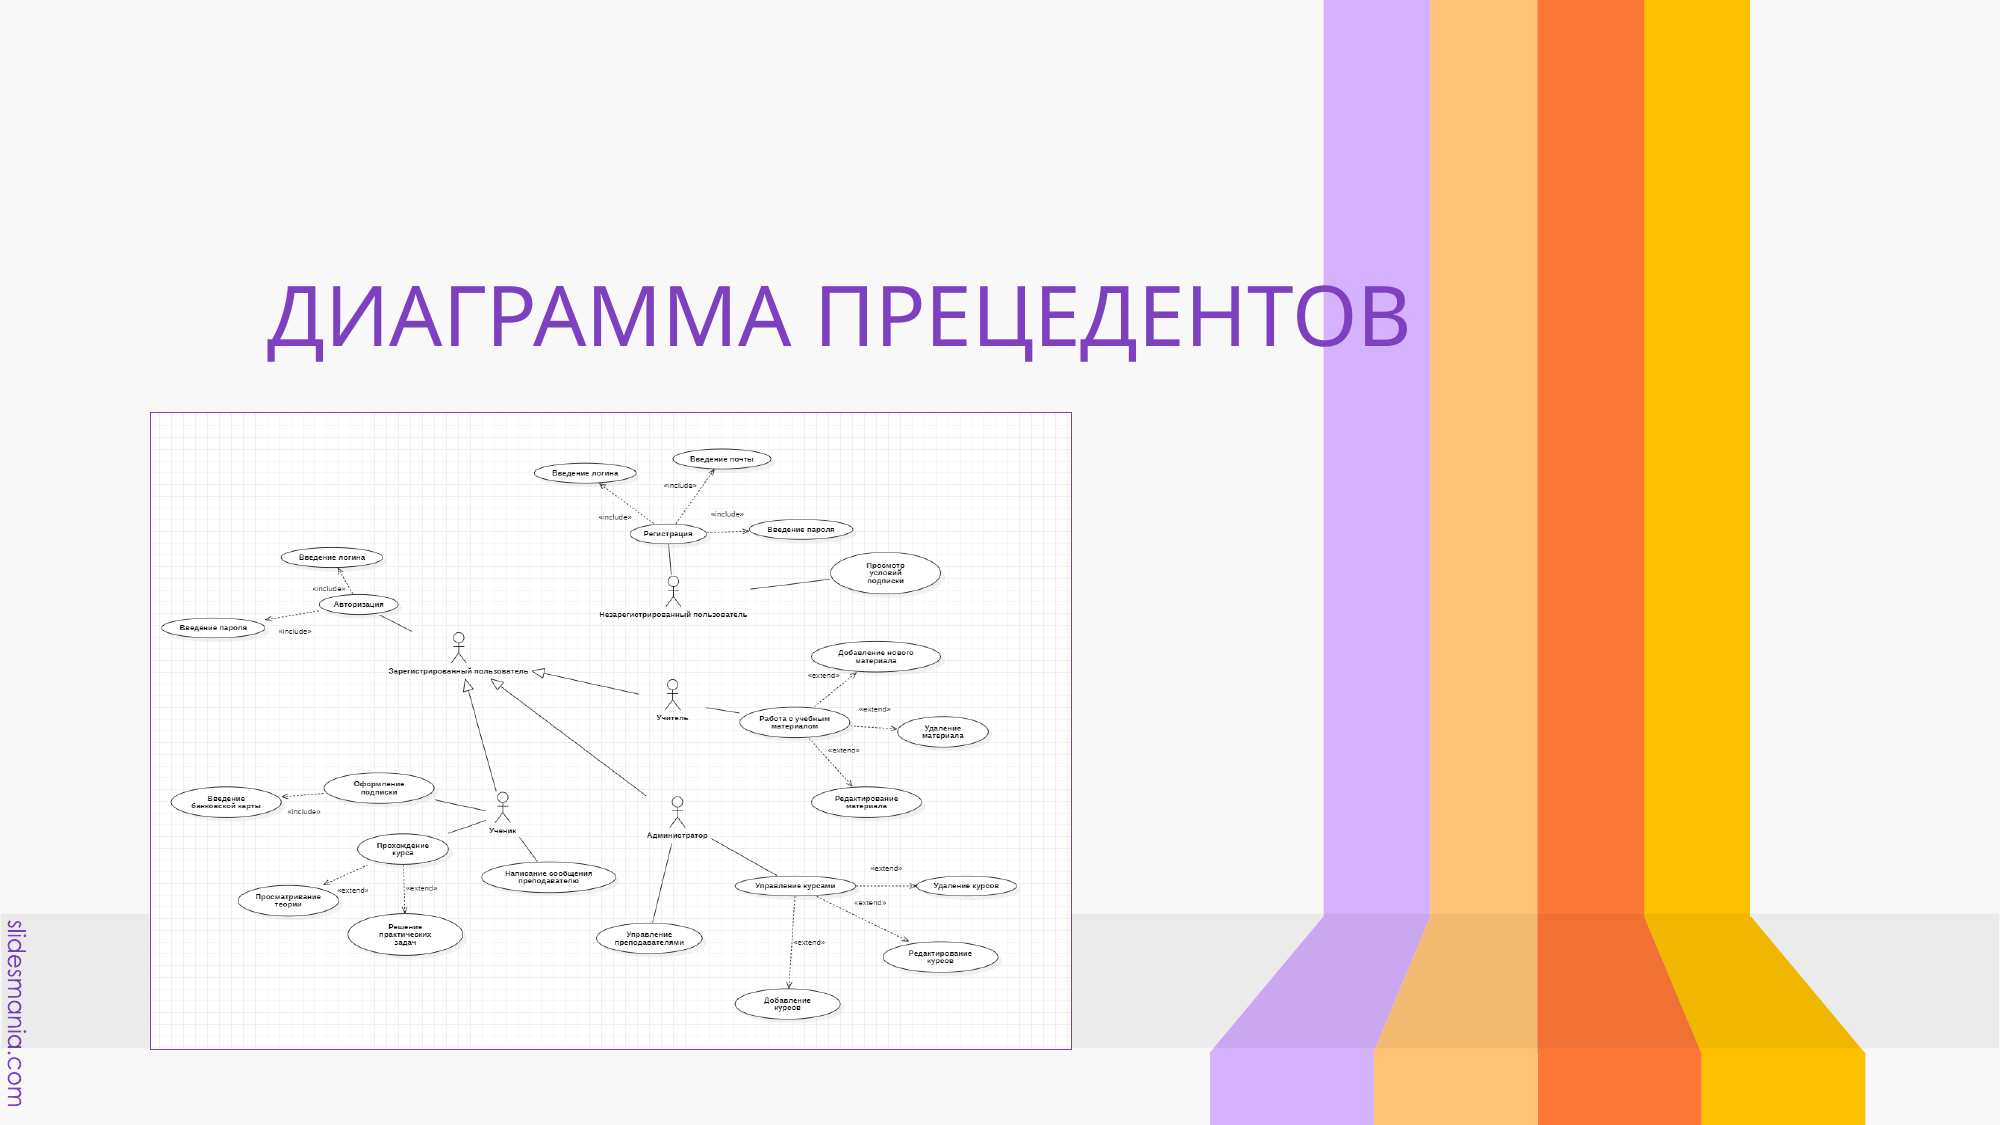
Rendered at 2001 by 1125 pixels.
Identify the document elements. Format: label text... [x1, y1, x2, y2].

picture [150, 412, 1072, 1051]
title ДИАГРАММА ПРЕЦЕДЕНТОВ [247, 217, 1498, 383]
